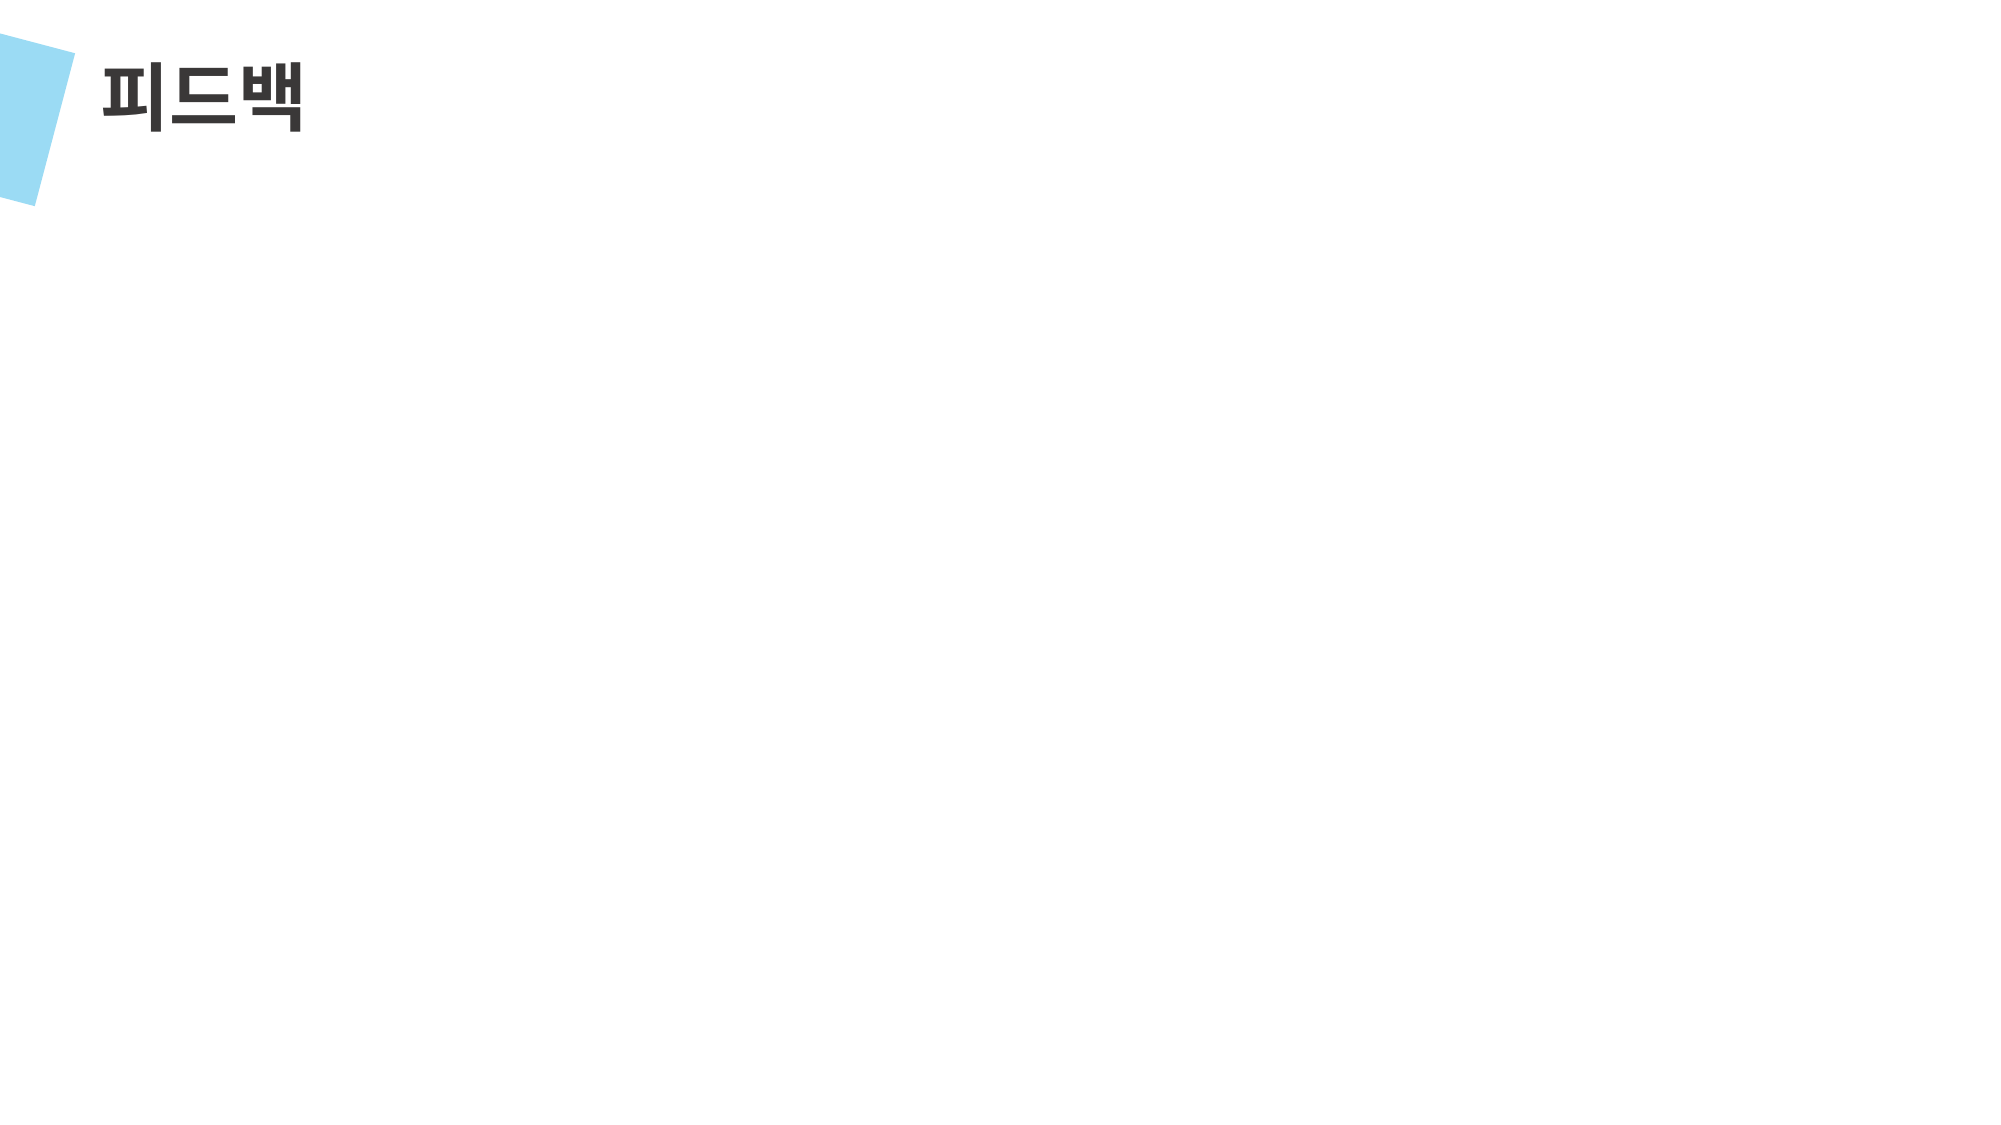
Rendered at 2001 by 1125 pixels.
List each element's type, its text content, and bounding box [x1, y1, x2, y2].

text_box 피드백 [85, 42, 323, 148]
text_box [0, 32, 77, 208]
